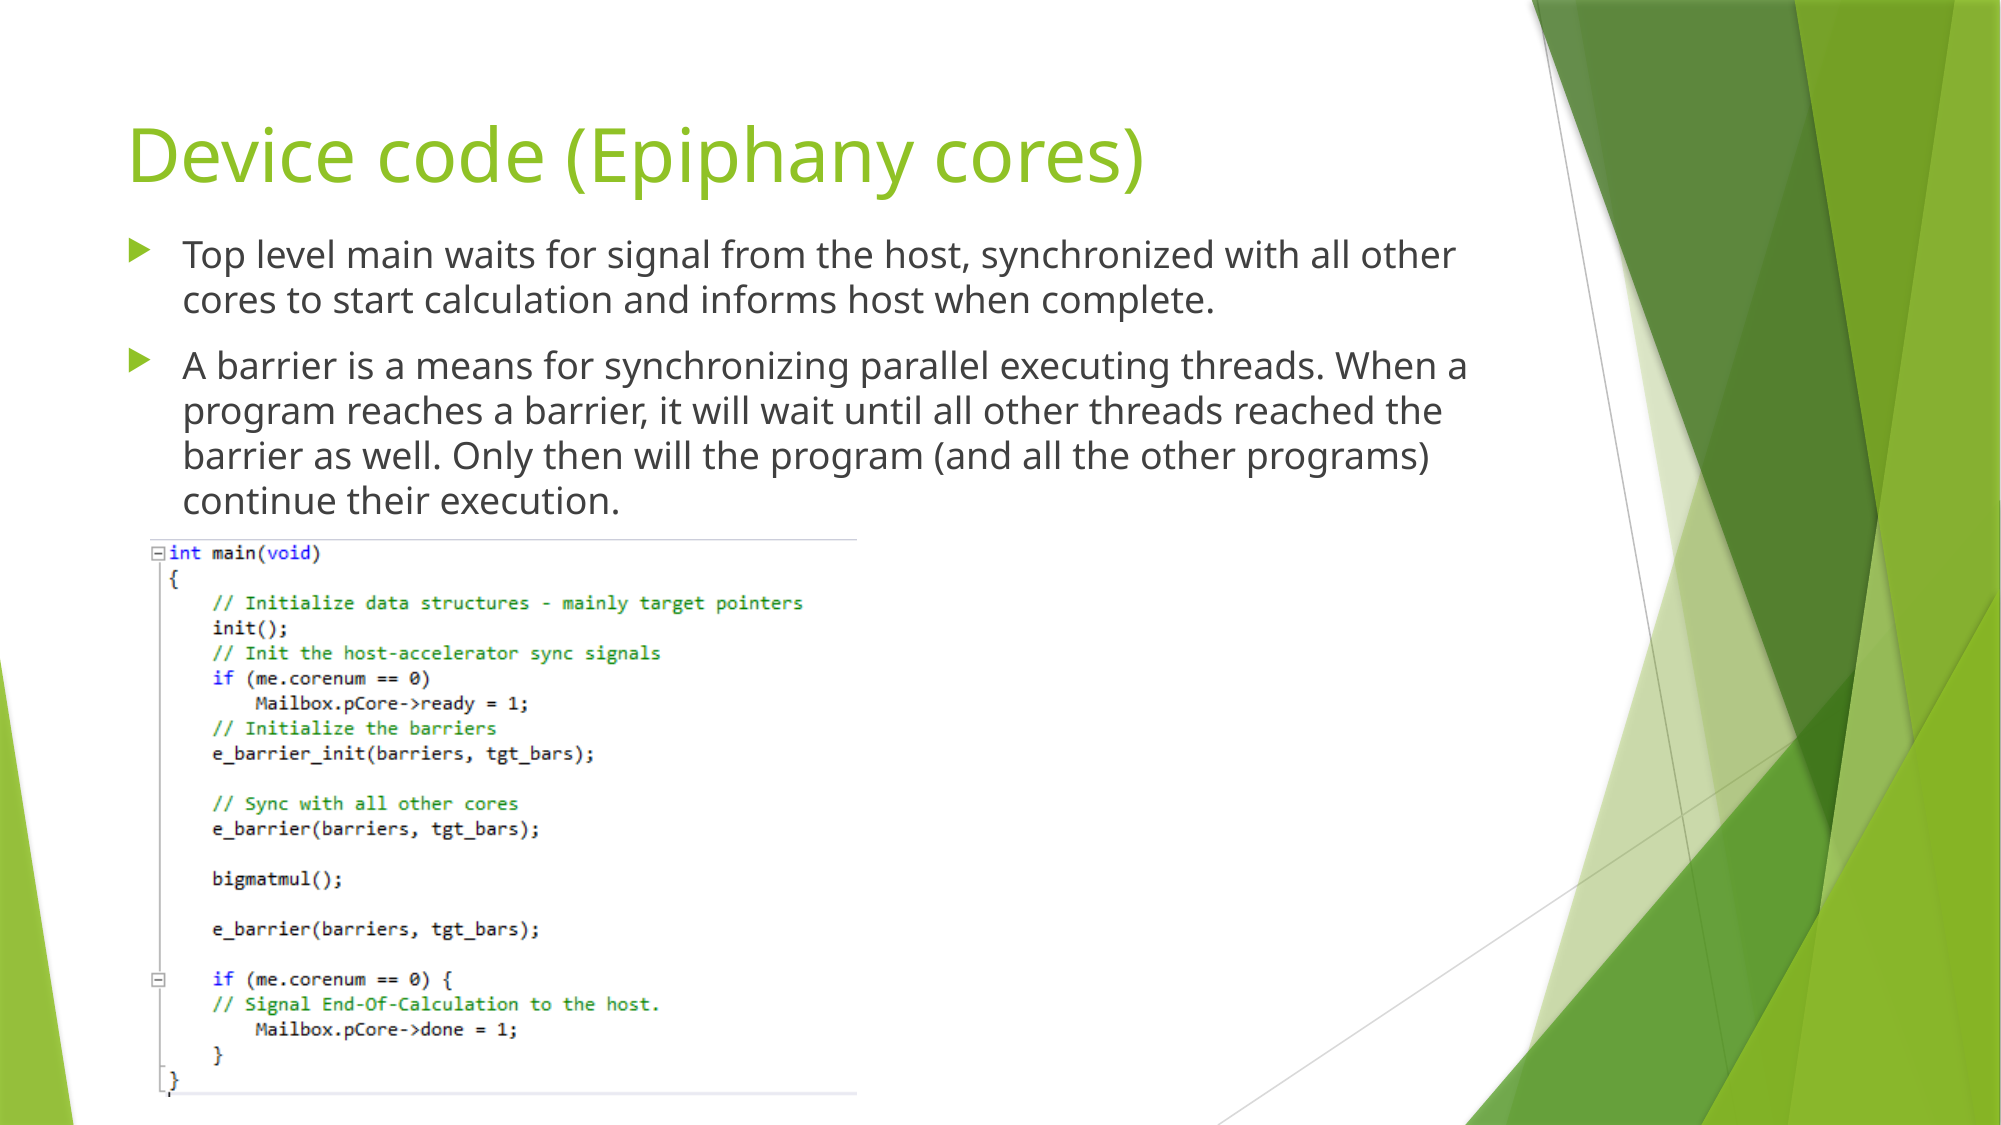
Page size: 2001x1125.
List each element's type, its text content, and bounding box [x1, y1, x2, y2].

title Device code (Epiphany cores) [111, 99, 1522, 223]
list Top level main waits for signal from the host, synchronized with all other cores to start calculation and informs host when complete. A barrier is a means for synchronizing parallel executing threads. When a program reaches a barrier, it will wait until all other threads reached the barrier as well. Only then will the program (and all the other programs) continue their execution. [111, 223, 1522, 992]
picture [149, 539, 858, 1097]
